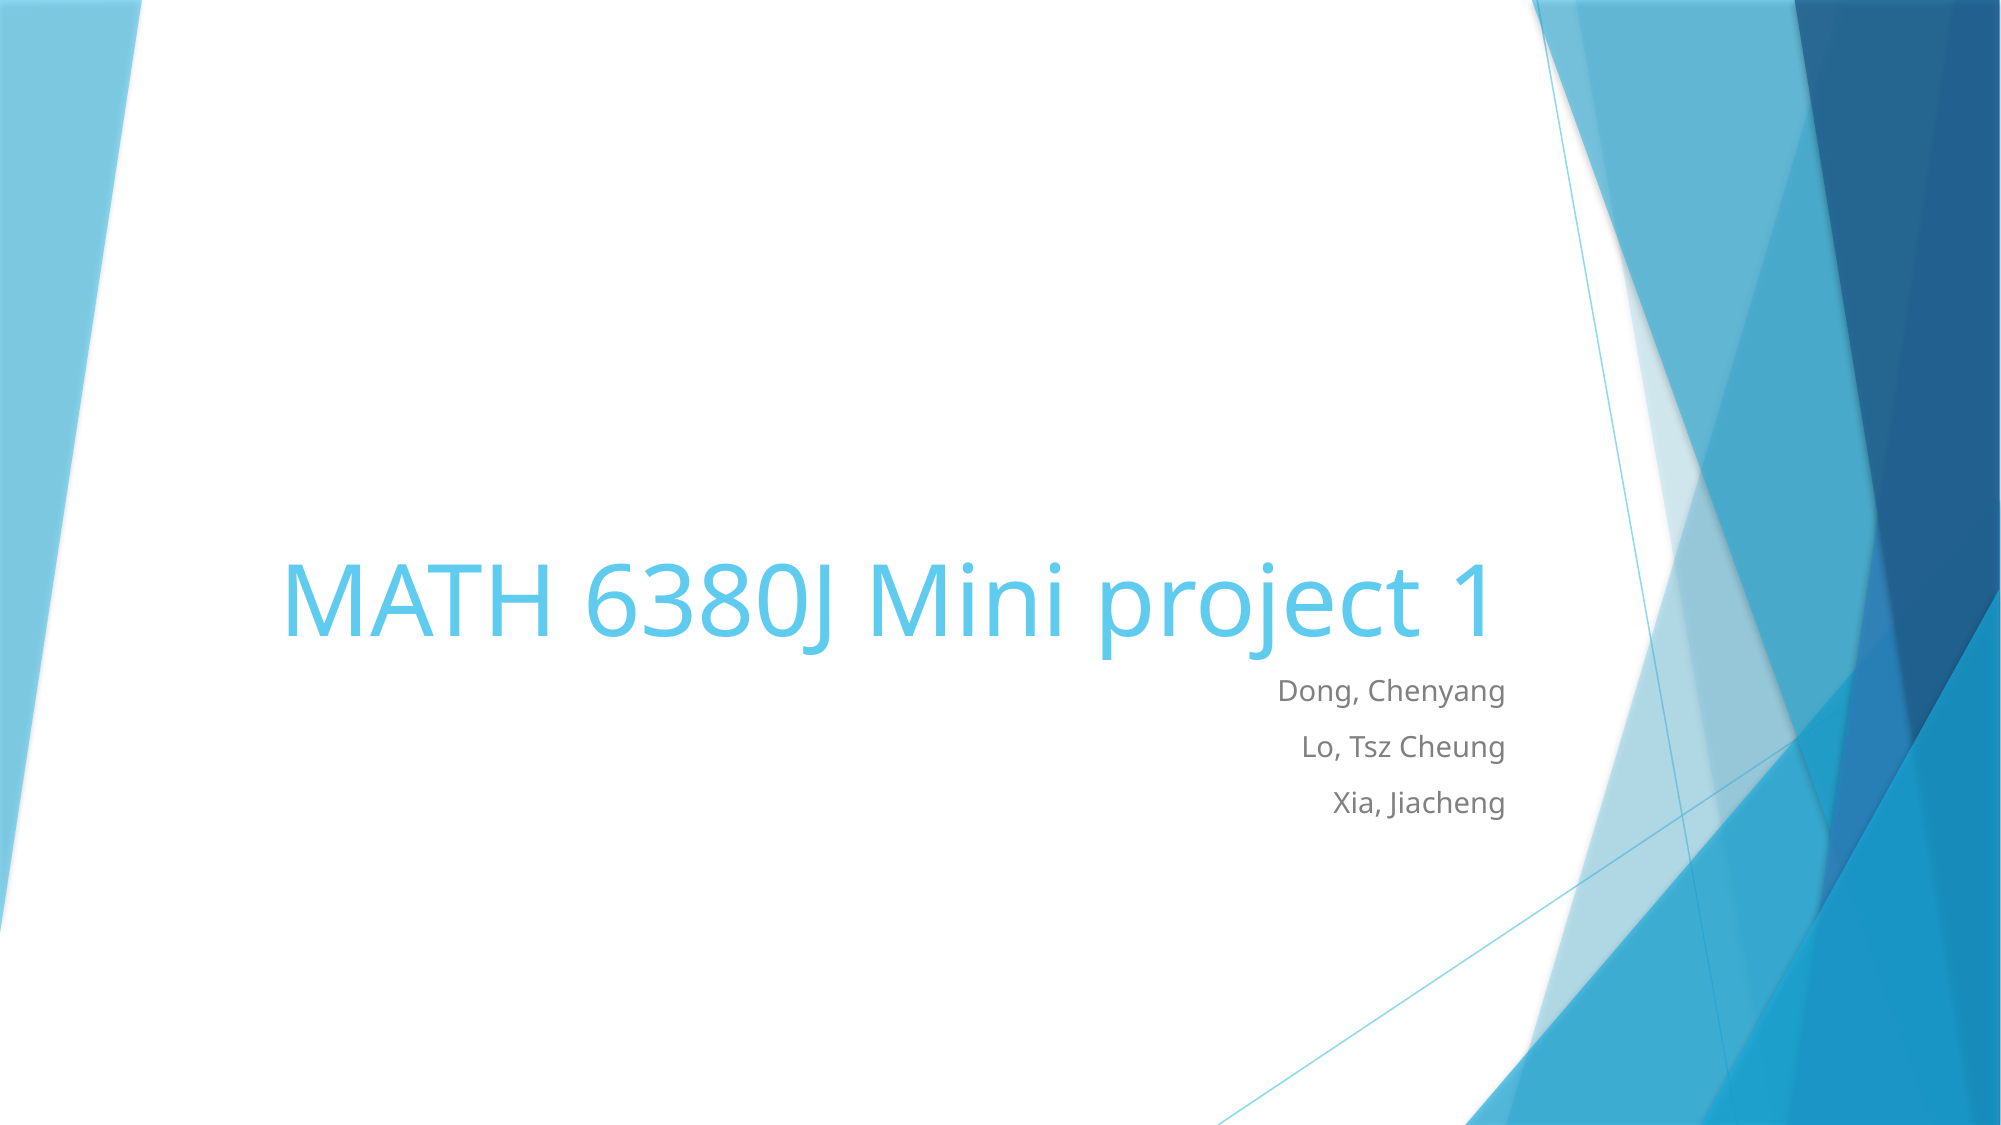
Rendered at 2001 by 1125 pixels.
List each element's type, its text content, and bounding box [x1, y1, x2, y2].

subtitle Dong, Chenyang Lo, Tsz Cheung Xia, Jiacheng [247, 664, 1522, 845]
title MATH 6380J Mini project 1 [247, 394, 1522, 664]
